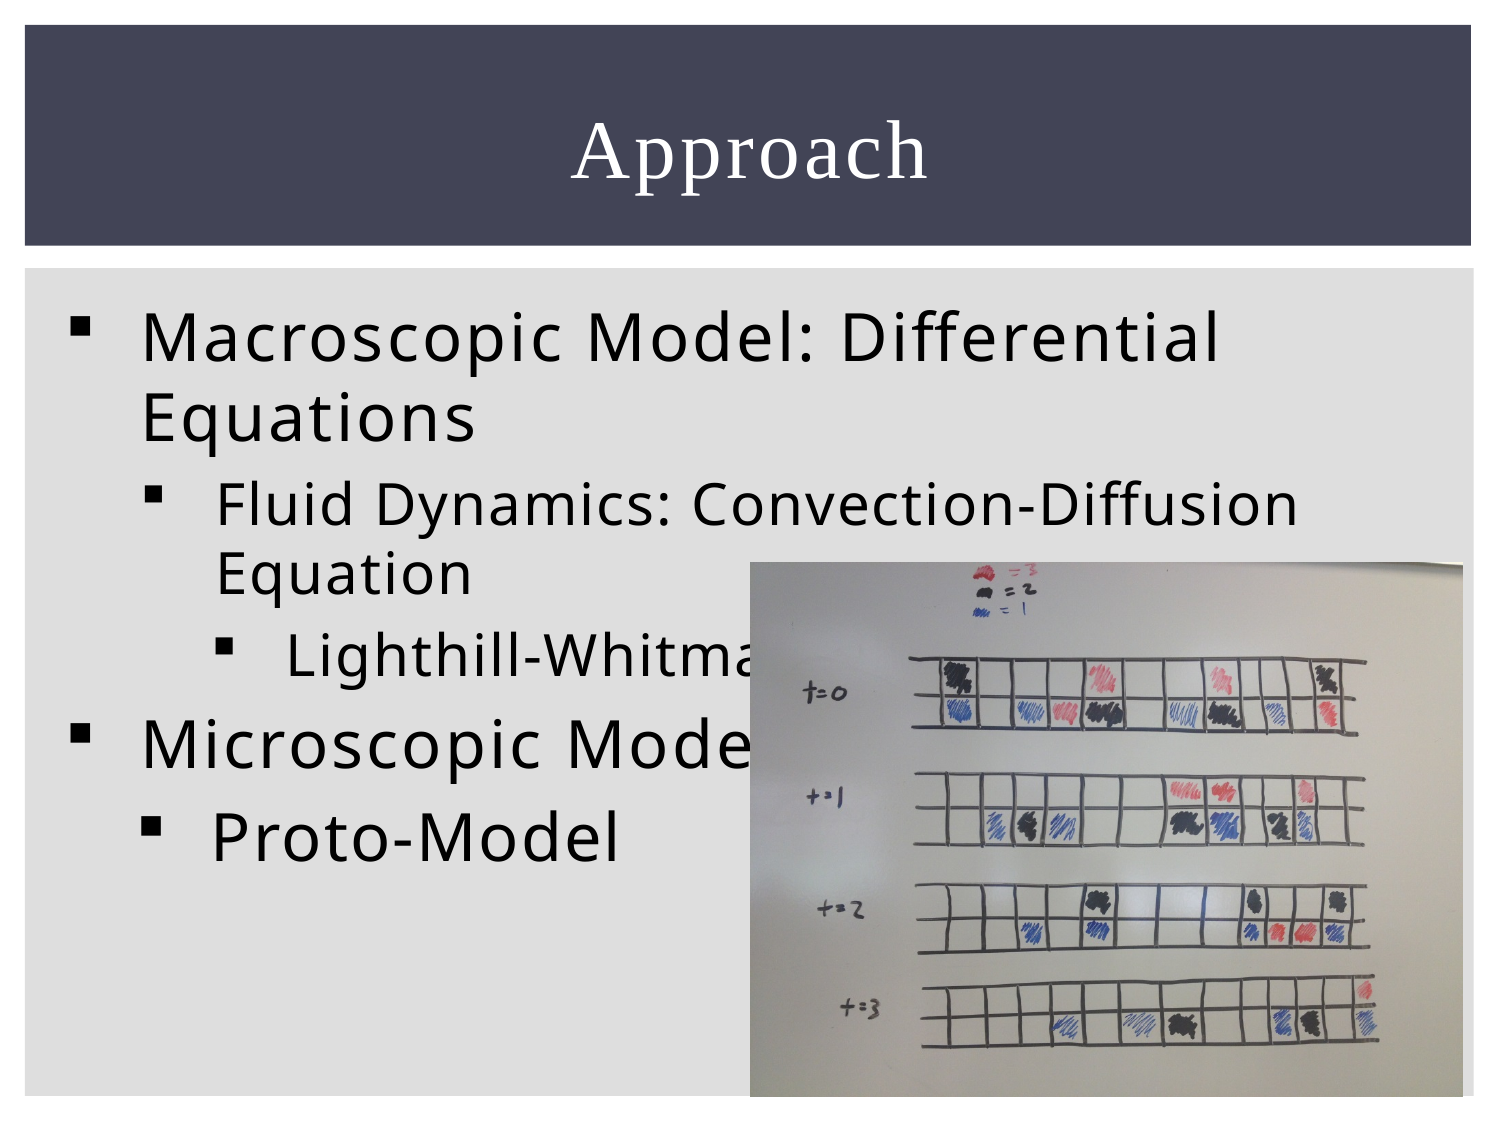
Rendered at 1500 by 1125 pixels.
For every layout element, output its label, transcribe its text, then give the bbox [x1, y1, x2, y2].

picture [749, 562, 1463, 1098]
list Macroscopic Model: Differential Equations Fluid Dynamics: Convection-Diffusion Equation Lighthill-Whitman-Richards Model Microscopic Model Proto-Model [50, 287, 1500, 1011]
title Approach [62, 58, 1438, 232]
